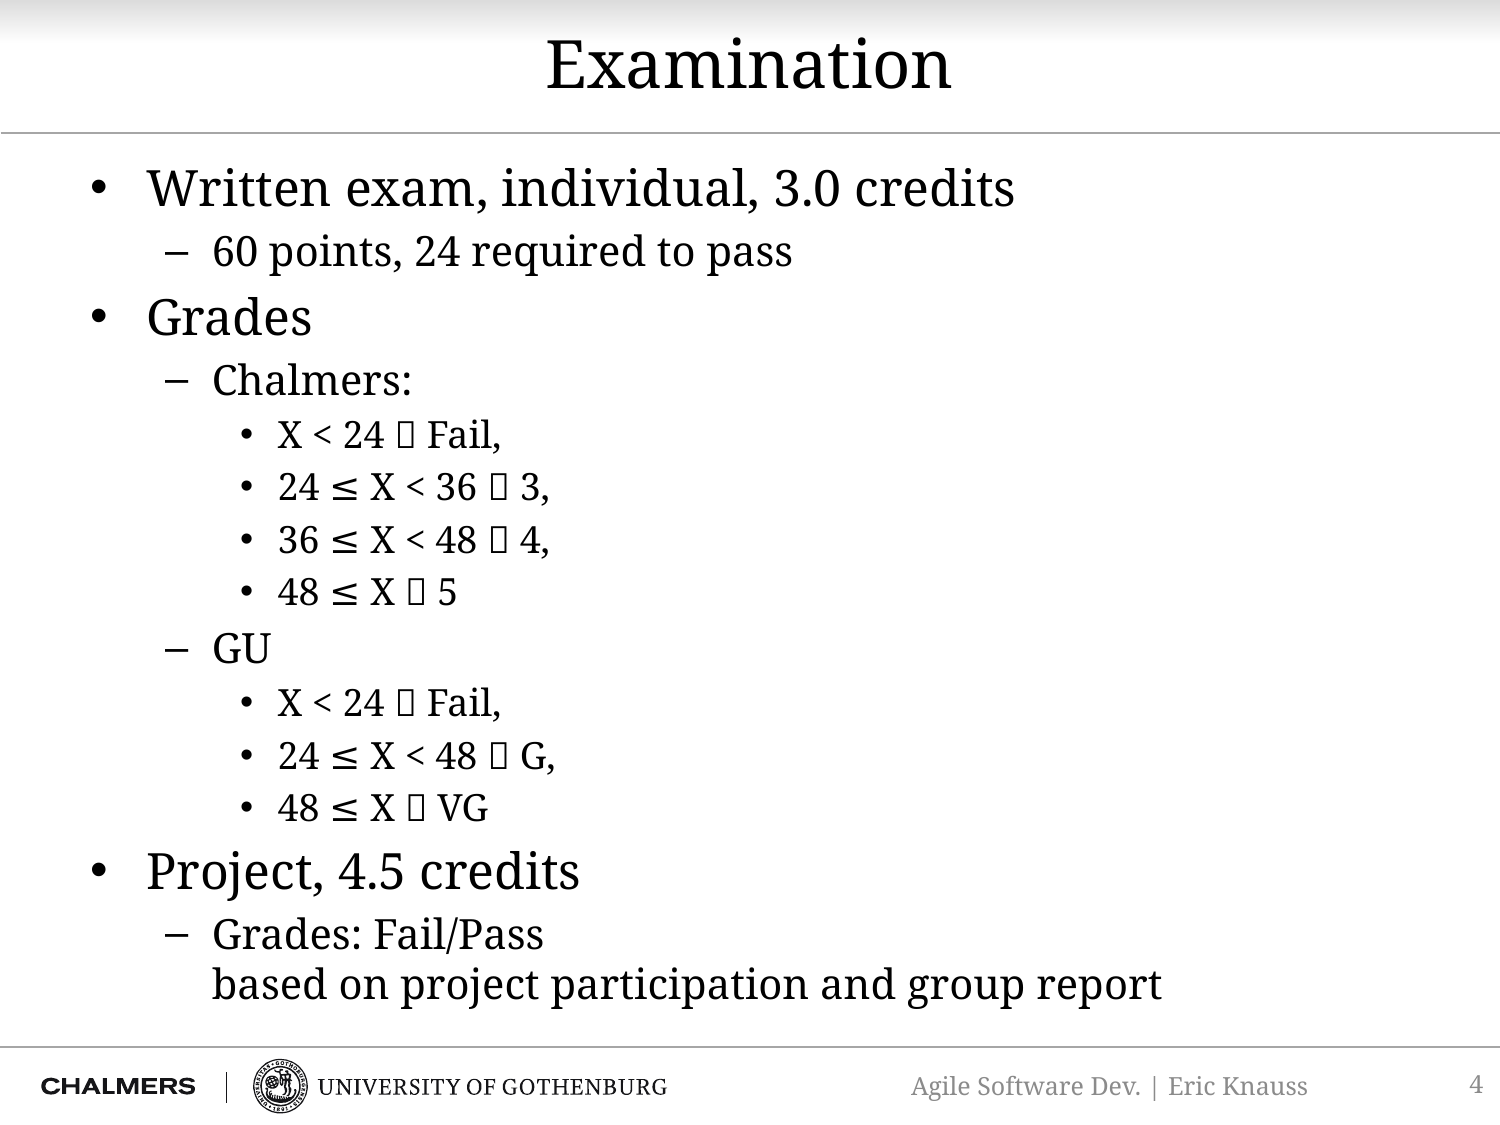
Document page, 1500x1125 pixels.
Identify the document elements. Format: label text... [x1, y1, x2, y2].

list Written exam, individual, 3.0 credits 60 points, 24 required to pass Grades Chalmers: X < 24  Fail, 24 ≤ X < 36  3, 36 ≤ X < 48  4, 48 ≤ X  5 GU X < 24  Fail, 24 ≤ X < 48  G, 48 ≤ X  VG Project, 4.5 credits Grades: Fail/Pass based on project participation and group report [75, 149, 1425, 1024]
slide_number 4 [1360, 1055, 1499, 1116]
title Examination [75, 4, 1425, 120]
footer Agile Software Dev. | Eric Knauss [872, 1055, 1348, 1116]
